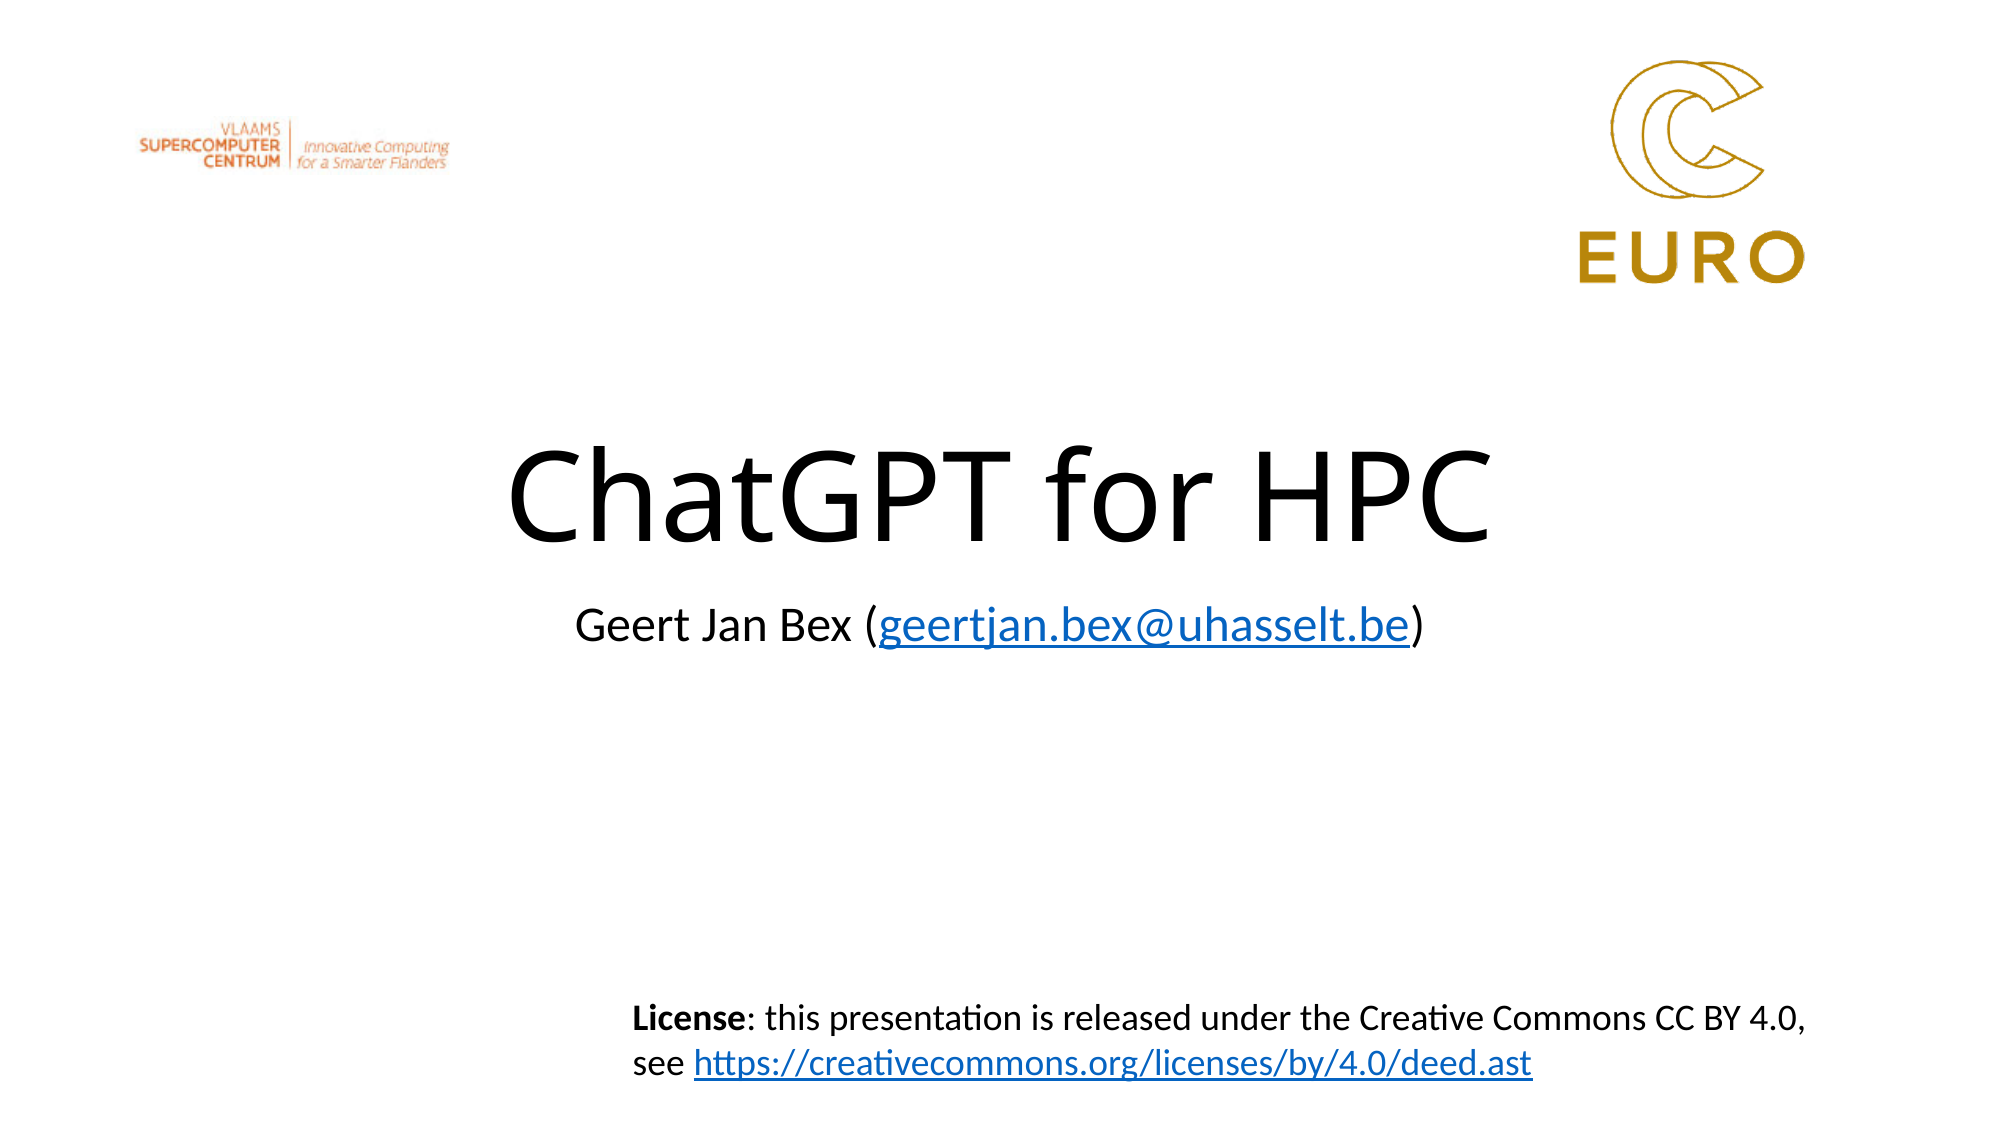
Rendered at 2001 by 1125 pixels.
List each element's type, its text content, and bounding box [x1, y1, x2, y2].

picture [1563, 52, 1815, 286]
picture [123, 116, 467, 175]
text_box License: this presentation is released under the Creative Commons CC BY 4.0, see https://creativecommons.org/licenses/by/4.0/deed.ast [617, 985, 1823, 1091]
title ChatGPT for HPC [249, 184, 1750, 576]
subtitle Geert Jan Bex (geertjan.bex@uhasselt.be) [249, 590, 1750, 863]
